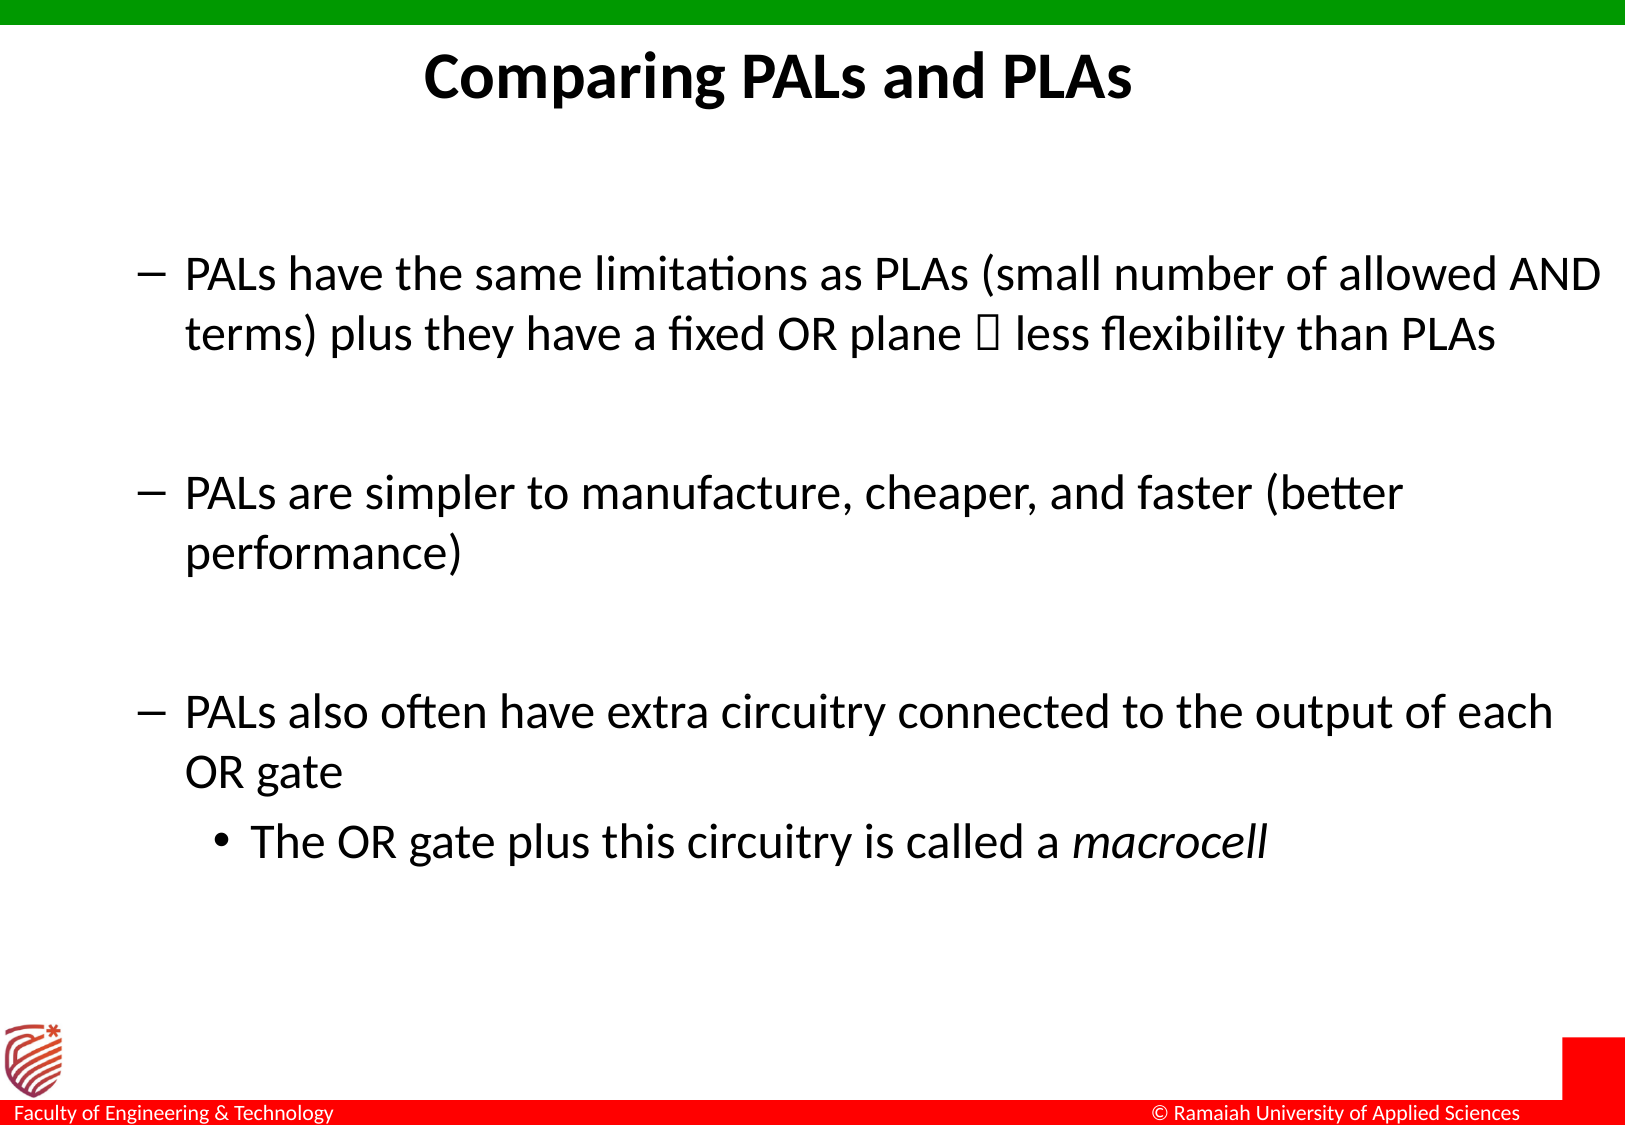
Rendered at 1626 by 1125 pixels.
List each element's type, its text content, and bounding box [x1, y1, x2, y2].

text_box Comparing PALs and PLAs [409, 24, 1149, 120]
list PALs have the same limitations as PLAs (small number of allowed AND terms) plus they have a fixed OR plane  less flexibility than PLAs PALs are simpler to manufacture, cheaper, and faster (better performance) PALs also often have extra circuitry connected to the output of each OR gate The OR gate plus this circuitry is called a macrocell [48, 162, 1625, 905]
picture [0, 1013, 69, 1100]
